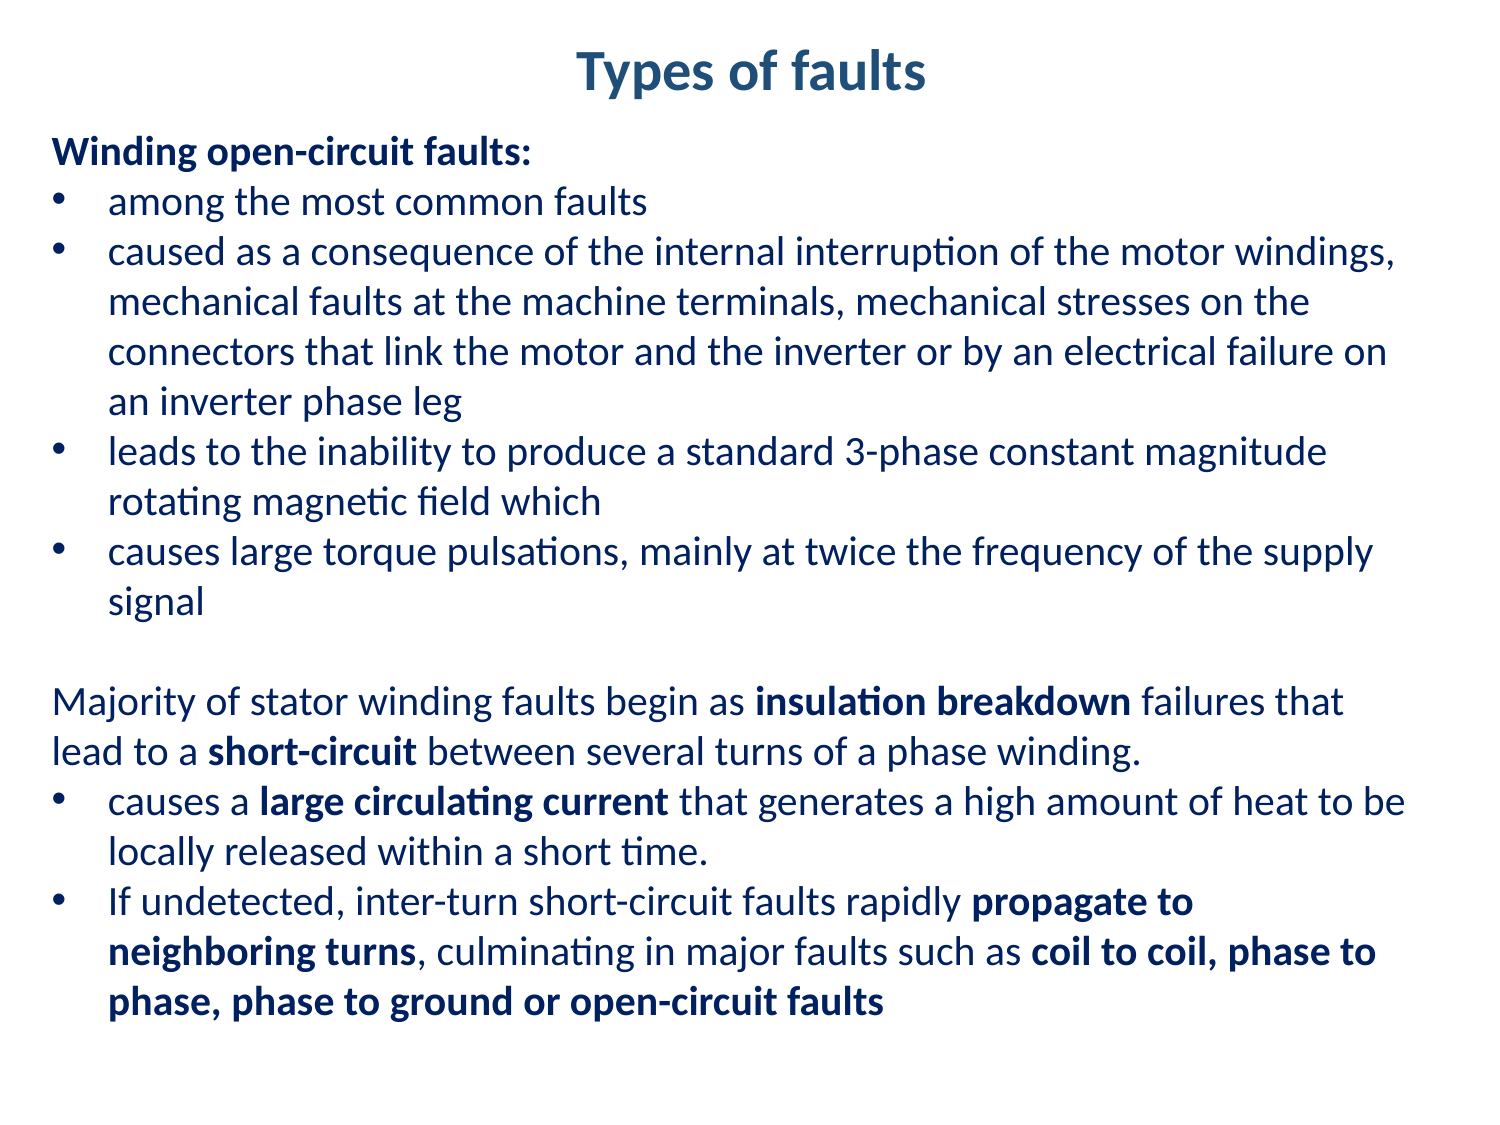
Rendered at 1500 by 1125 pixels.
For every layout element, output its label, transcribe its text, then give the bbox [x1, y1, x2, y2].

text_box Winding open-circuit faults: among the most common faults caused as a consequence of the internal interruption of the motor windings, mechanical faults at the machine terminals, mechanical stresses on the connectors that link the motor and the inverter or by an electrical failure on an inverter phase leg leads to the inability to produce a standard 3-phase constant magnitude rotating magnetic field which causes large torque pulsations, mainly at twice the frequency of the supply signal Majority of stator winding faults begin as insulation breakdown failures that lead to a short-circuit between several turns of a phase winding. causes a large circulating current that generates a high amount of heat to be locally released within a short time. If undetected, inter-turn short-circuit faults rapidly propagate to neighboring turns, culminating in major faults such as coil to coil, phase to phase, phase to ground or open-circuit faults [36, 116, 1425, 1032]
text_box Types of faults [78, 24, 1425, 110]
